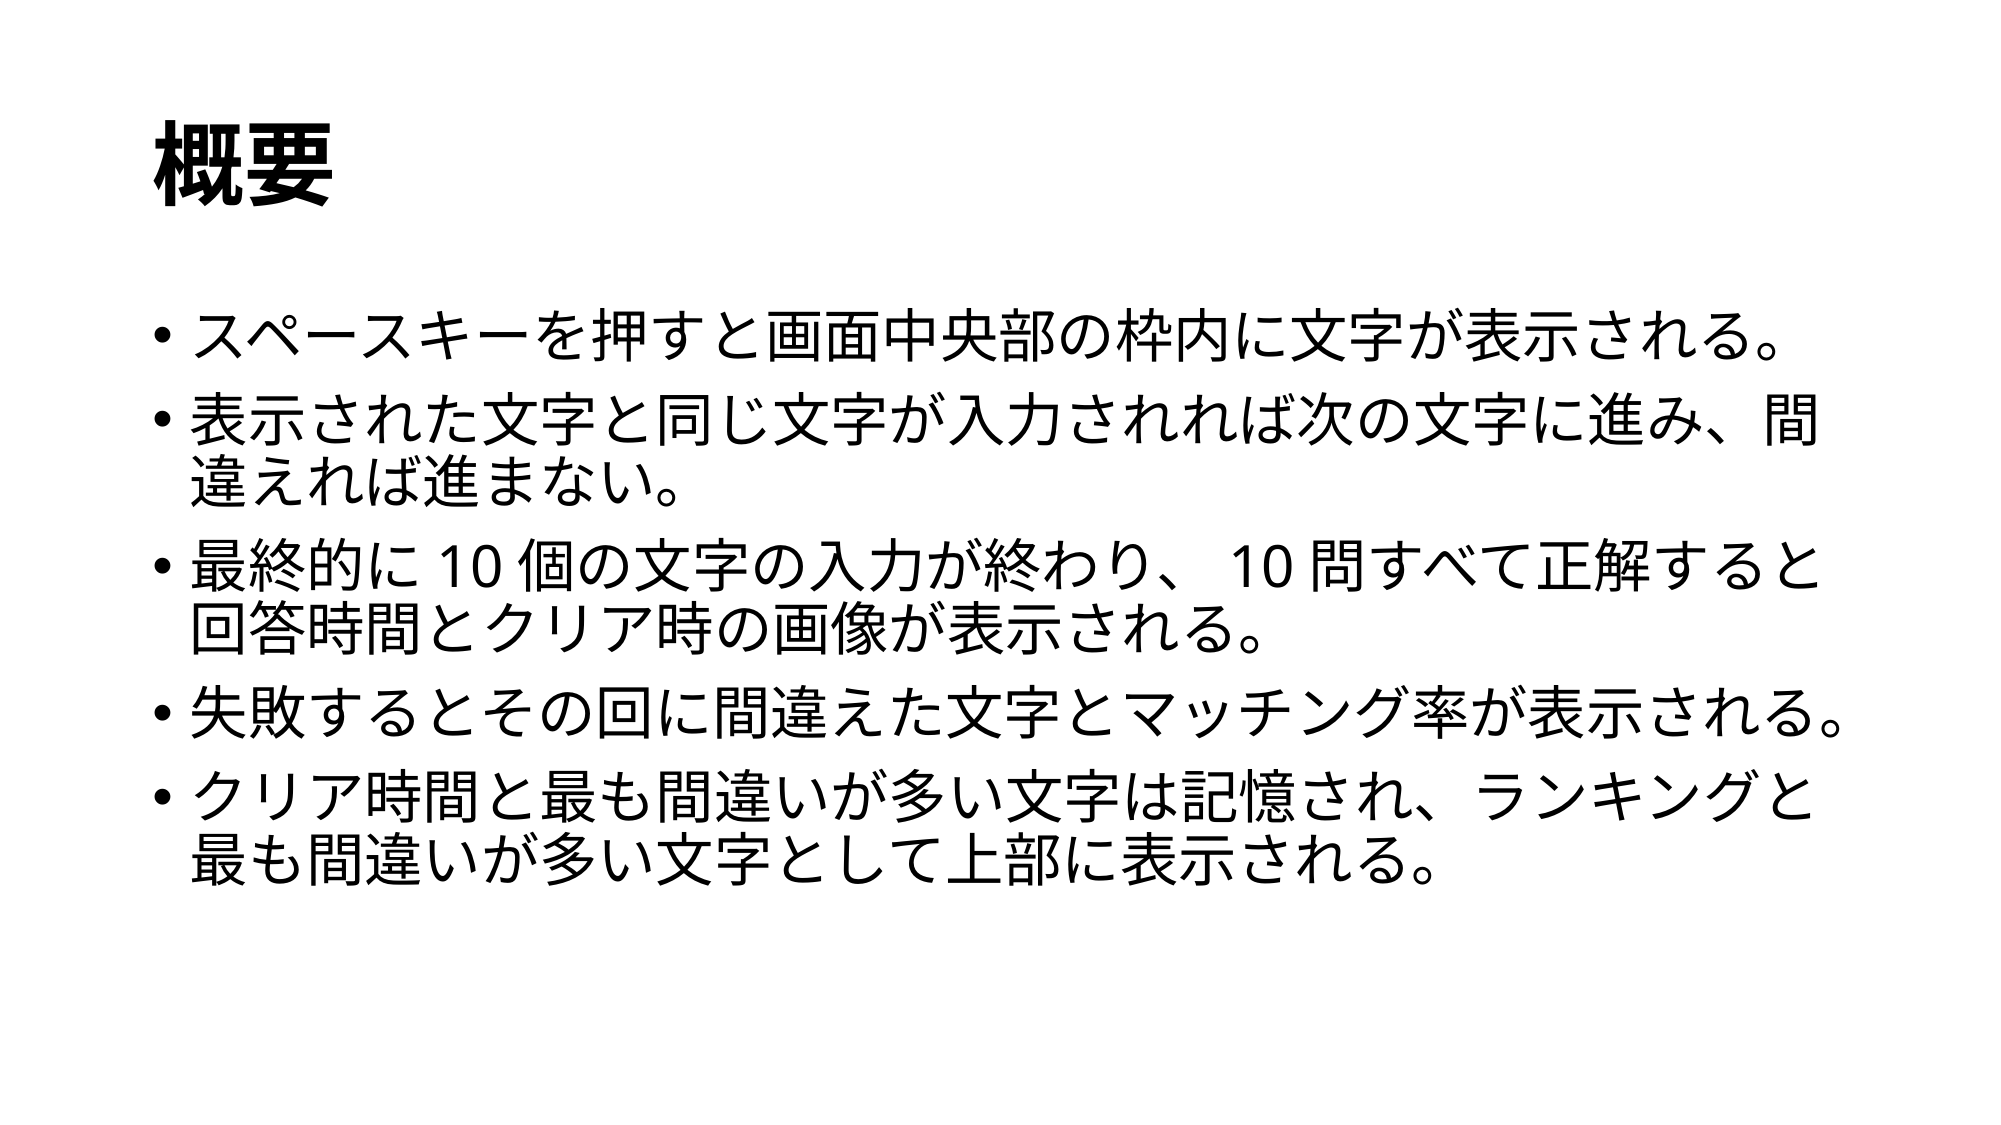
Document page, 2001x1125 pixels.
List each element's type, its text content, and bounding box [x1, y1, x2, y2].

list スペースキーを押すと画面中央部の枠内に文字が表示される。 表示された文字と同じ文字が入力されれば次の文字に進み、間違えれば進まない。 最終的に10個の文字の入力が終わり、10問すべて正解すると回答時間とクリア時の画像が表示される。 失敗するとその回に間違えた文字とマッチング率が表示される。 クリア時間と最も間違いが多い文字は記憶され、ランキングと最も間違いが多い文字として上部に表示される。 [137, 299, 1863, 1014]
title 概要 [137, 59, 1863, 278]
